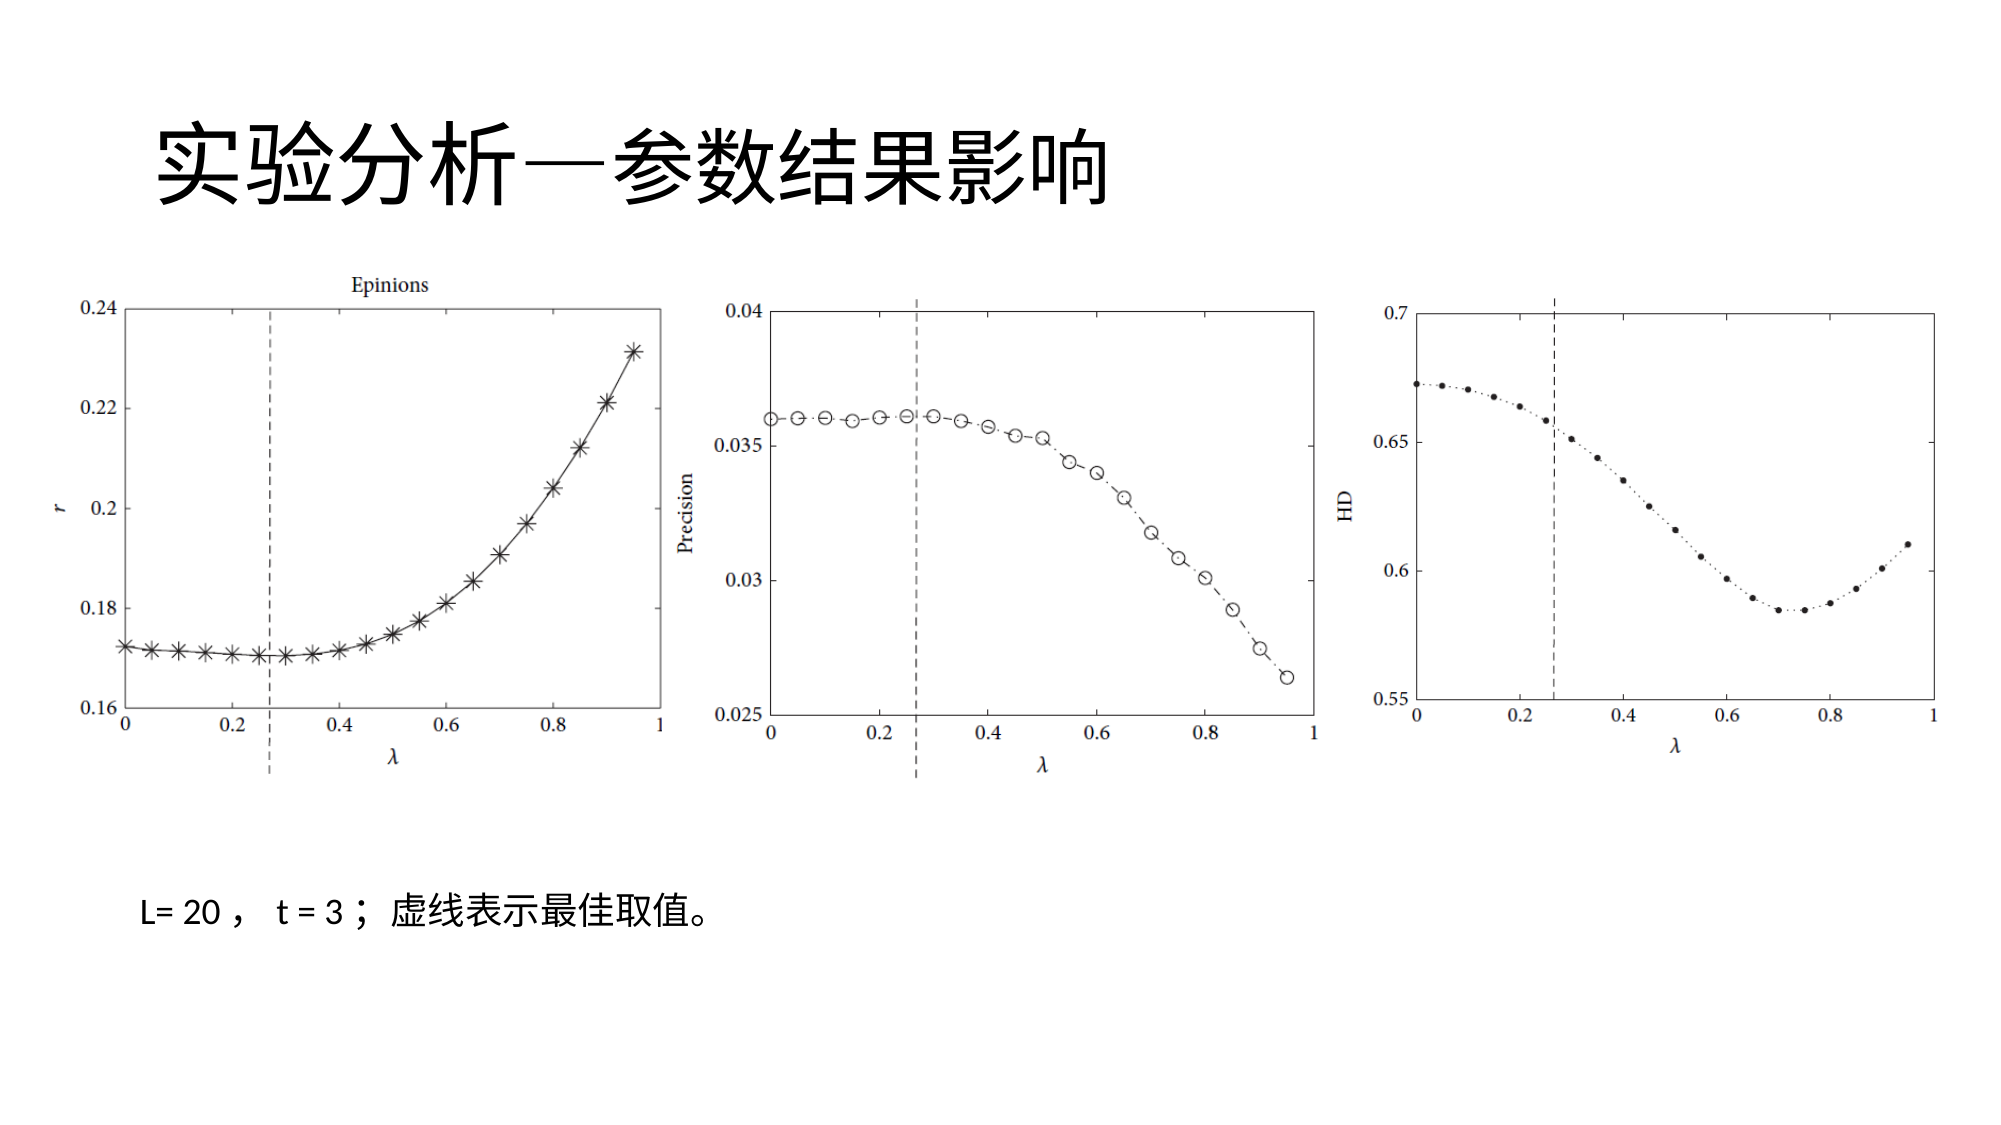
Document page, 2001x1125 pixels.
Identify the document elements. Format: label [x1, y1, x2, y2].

picture [52, 276, 1948, 781]
